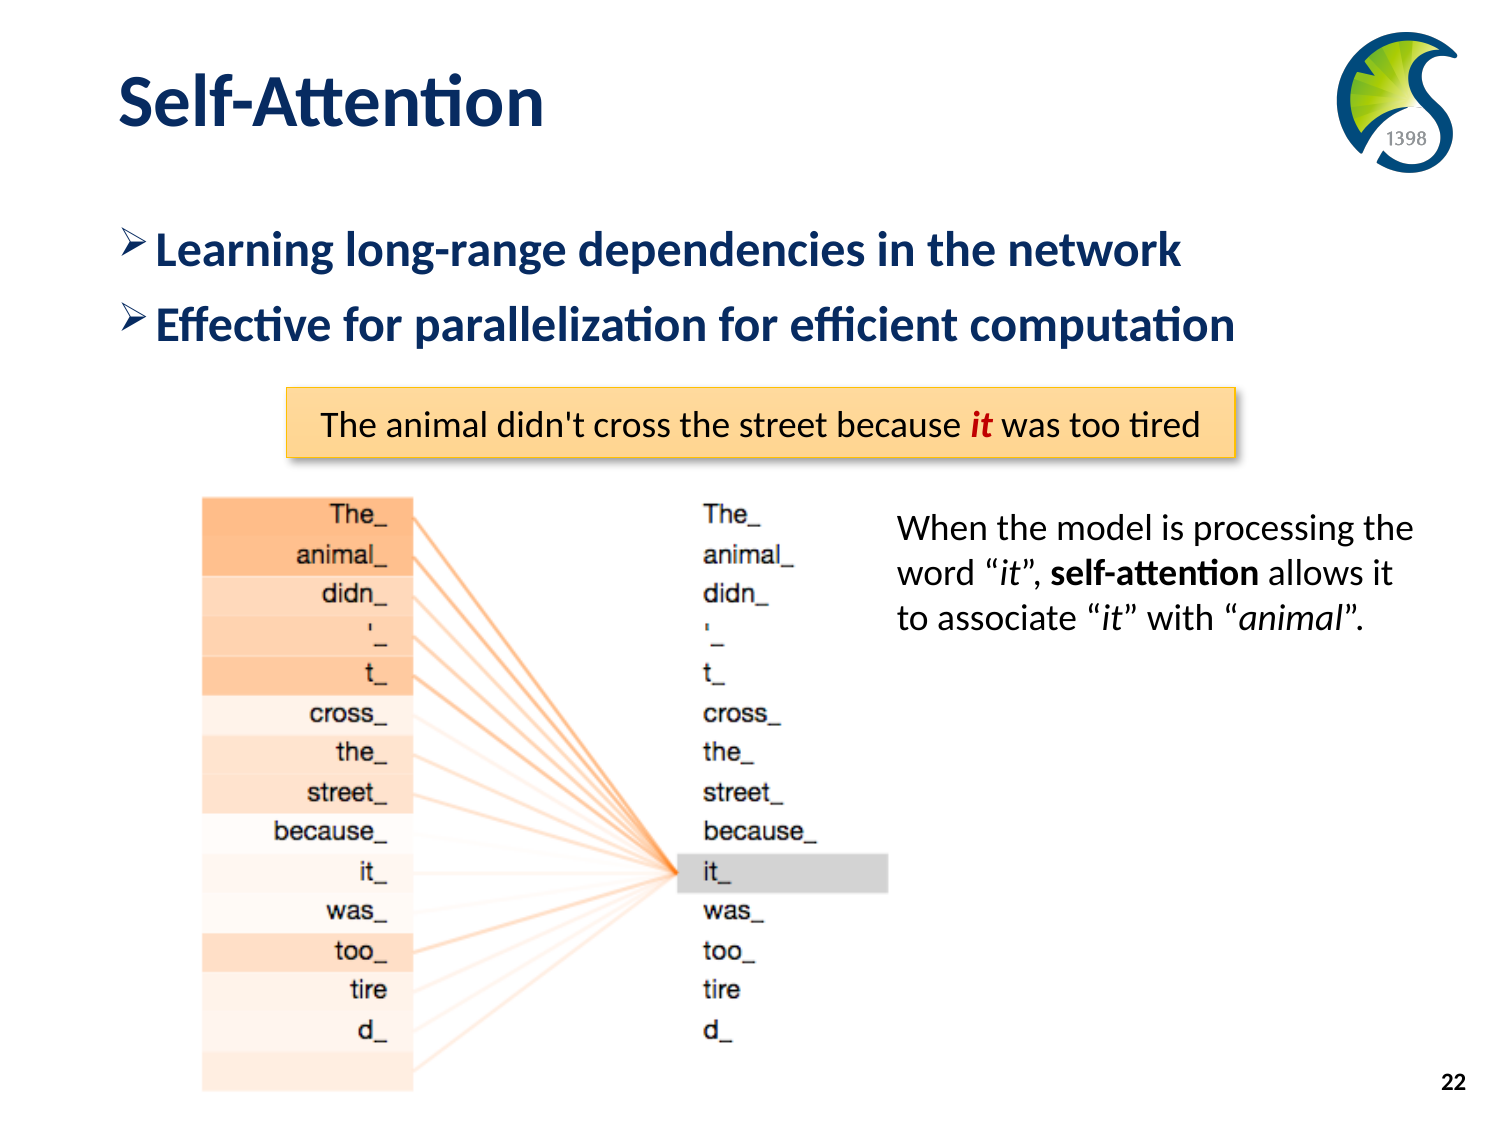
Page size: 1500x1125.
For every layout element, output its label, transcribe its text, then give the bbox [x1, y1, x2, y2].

slide_number 22 [1403, 1050, 1482, 1111]
list Learning long-range dependencies in the network Effective for parallelization for efficient computation [103, 215, 1397, 1032]
text_box When the model is processing the word “it”, self-attention allows it to associate “it” with “animal”. [924, 495, 1436, 646]
title Self-Attention [103, 27, 1397, 179]
text_box The animal didn't cross the street because it was too tired [286, 387, 1236, 458]
picture [1397, 31, 1458, 174]
picture [155, 495, 924, 1098]
